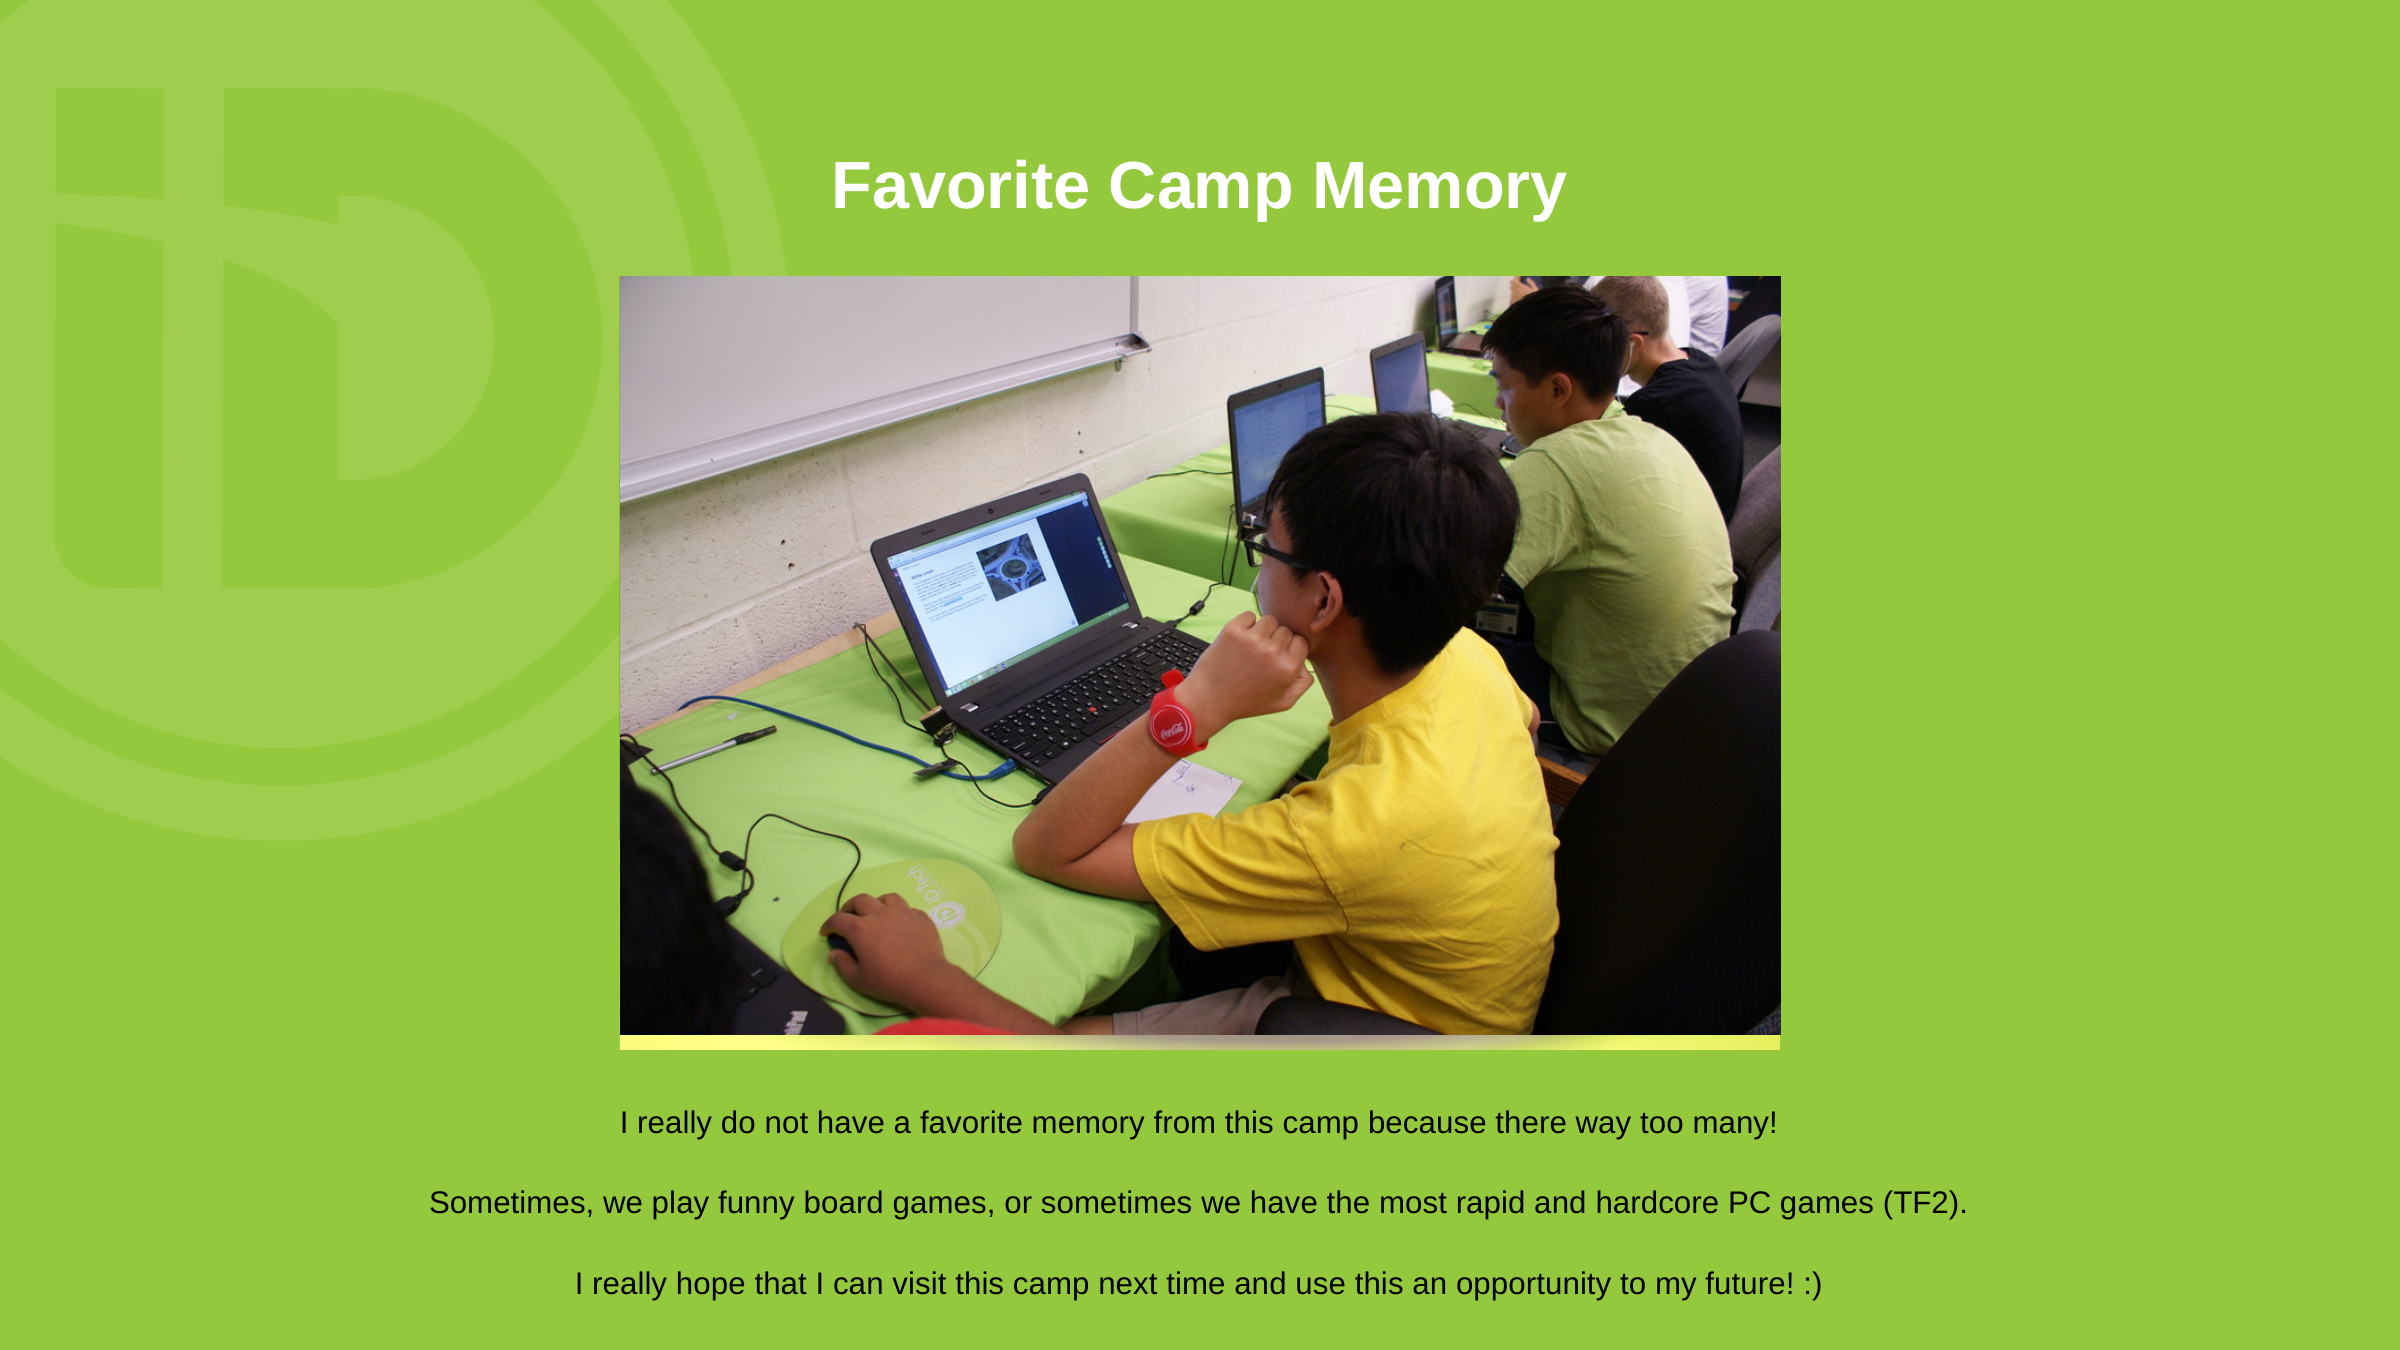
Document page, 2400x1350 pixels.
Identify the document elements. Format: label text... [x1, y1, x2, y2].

title Favorite Camp Memory [170, 134, 2230, 247]
list I really do not have a favorite memory from this camp because there way too many! Sometimes, we play funny board games, or sometimes we have the most rapid and hardcore PC games (TF2). I really hope that I can visit this camp next time and use this an opportunity to my future! :) [250, 1095, 2150, 1305]
picture [0, 0, 2400, 1350]
